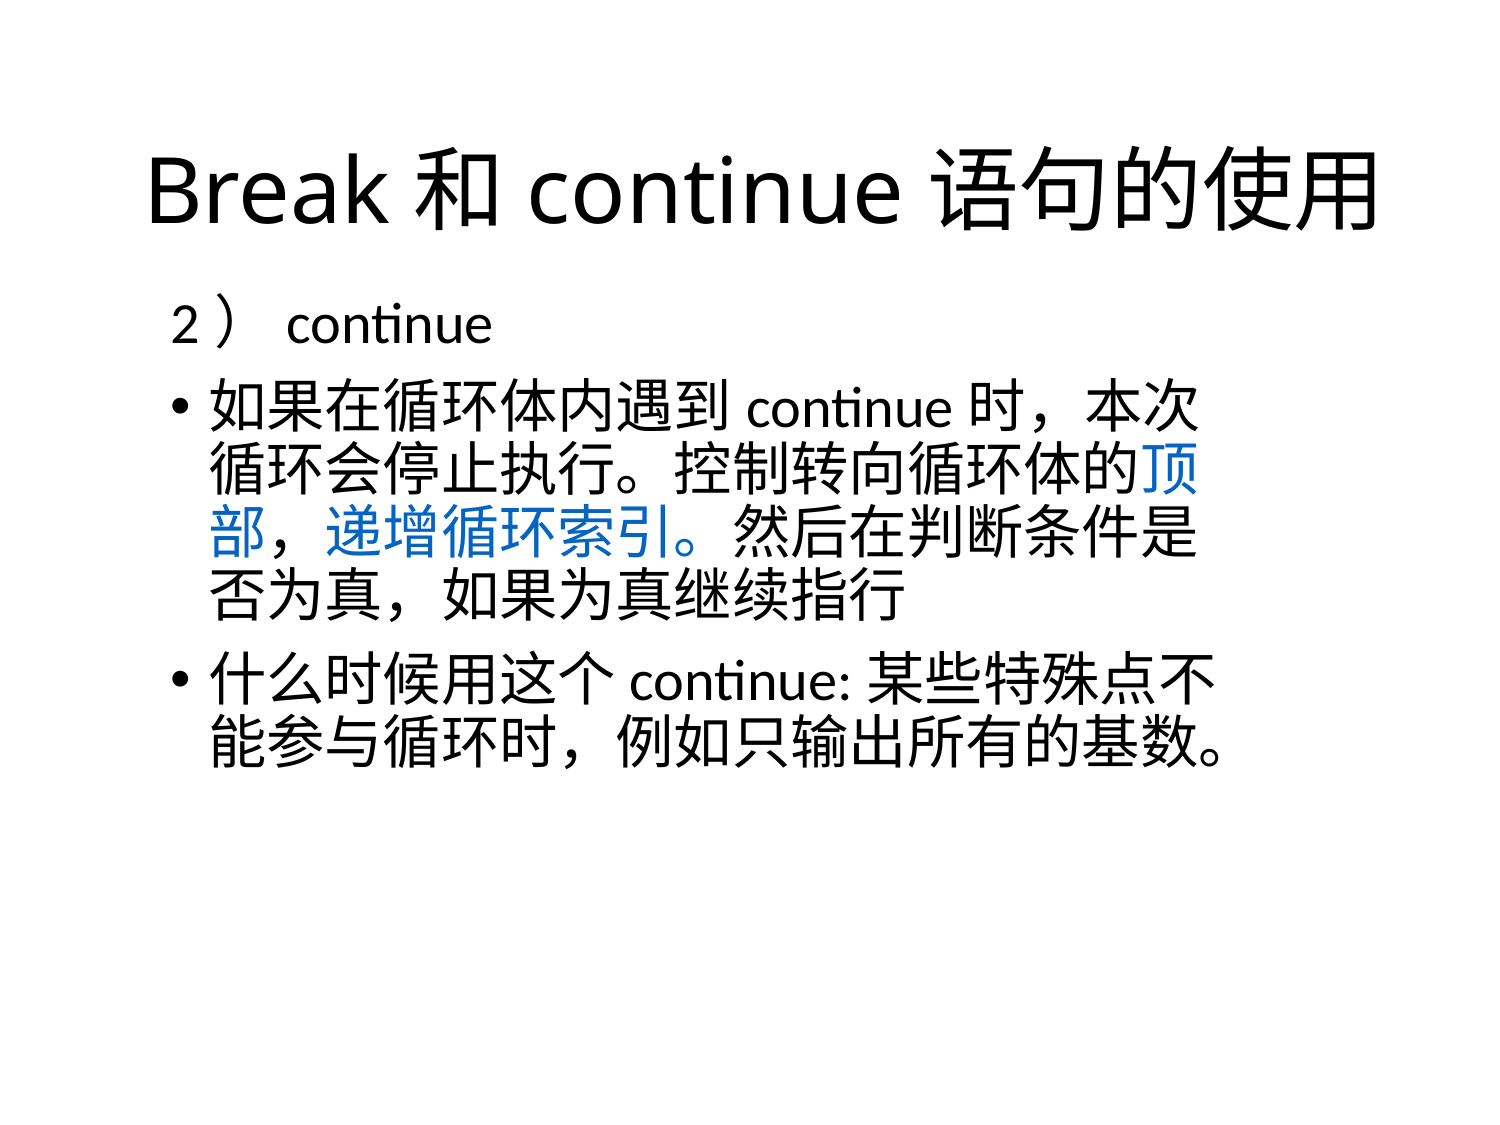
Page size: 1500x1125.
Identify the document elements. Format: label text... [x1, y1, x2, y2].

text_box Break和continue语句的使用 [128, 84, 1422, 303]
list 2）continue 如果在循环体内遇到continue时，本次循环会停止执行。控制转向循环体的顶部，递增循环索引。然后在判断条件是否为真，如果为真继续指行 什么时候用这个continue:某些特殊点不能参与循环时，例如只输出所有的基数。 [155, 303, 1248, 897]
